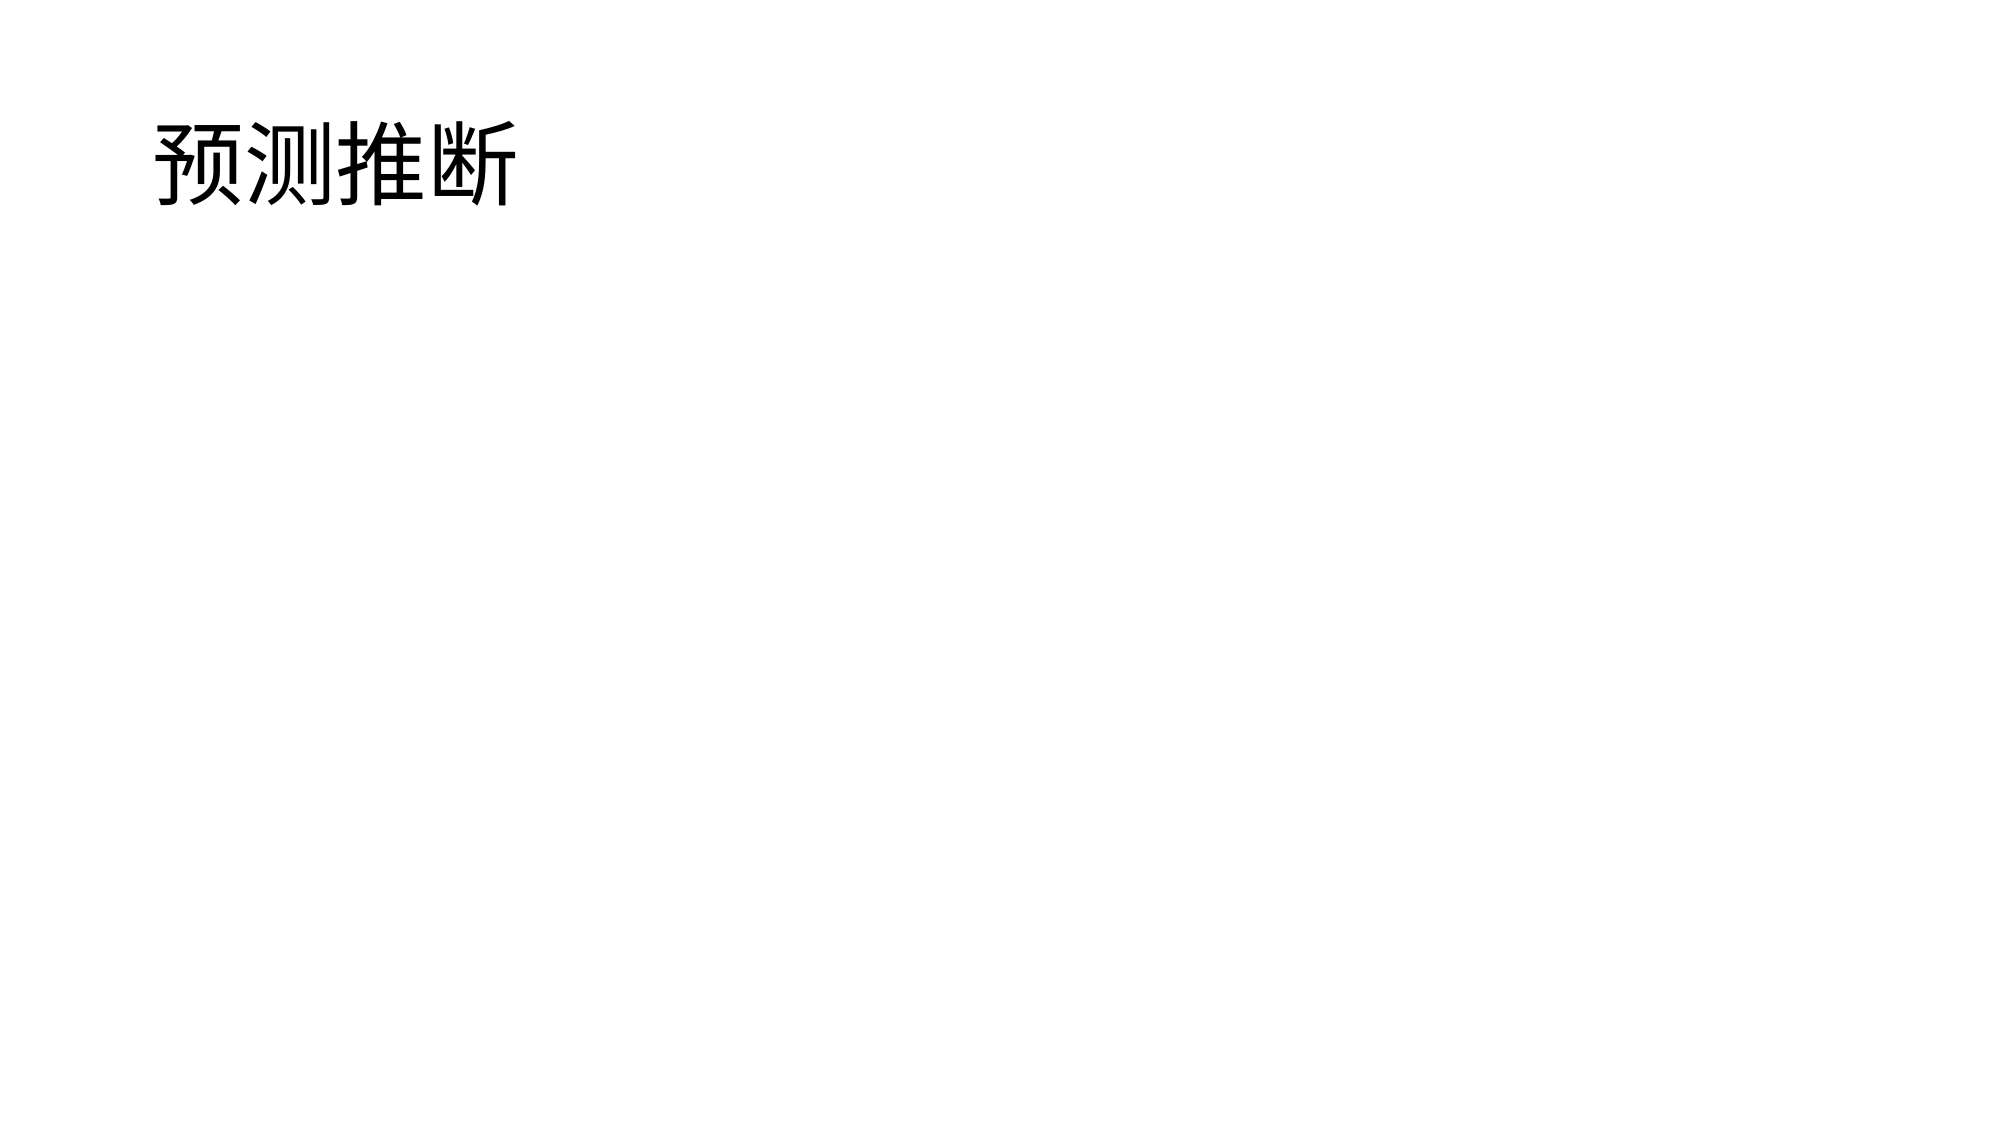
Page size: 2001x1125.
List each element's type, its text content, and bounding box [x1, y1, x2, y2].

title 预测推断 [137, 59, 1863, 278]
